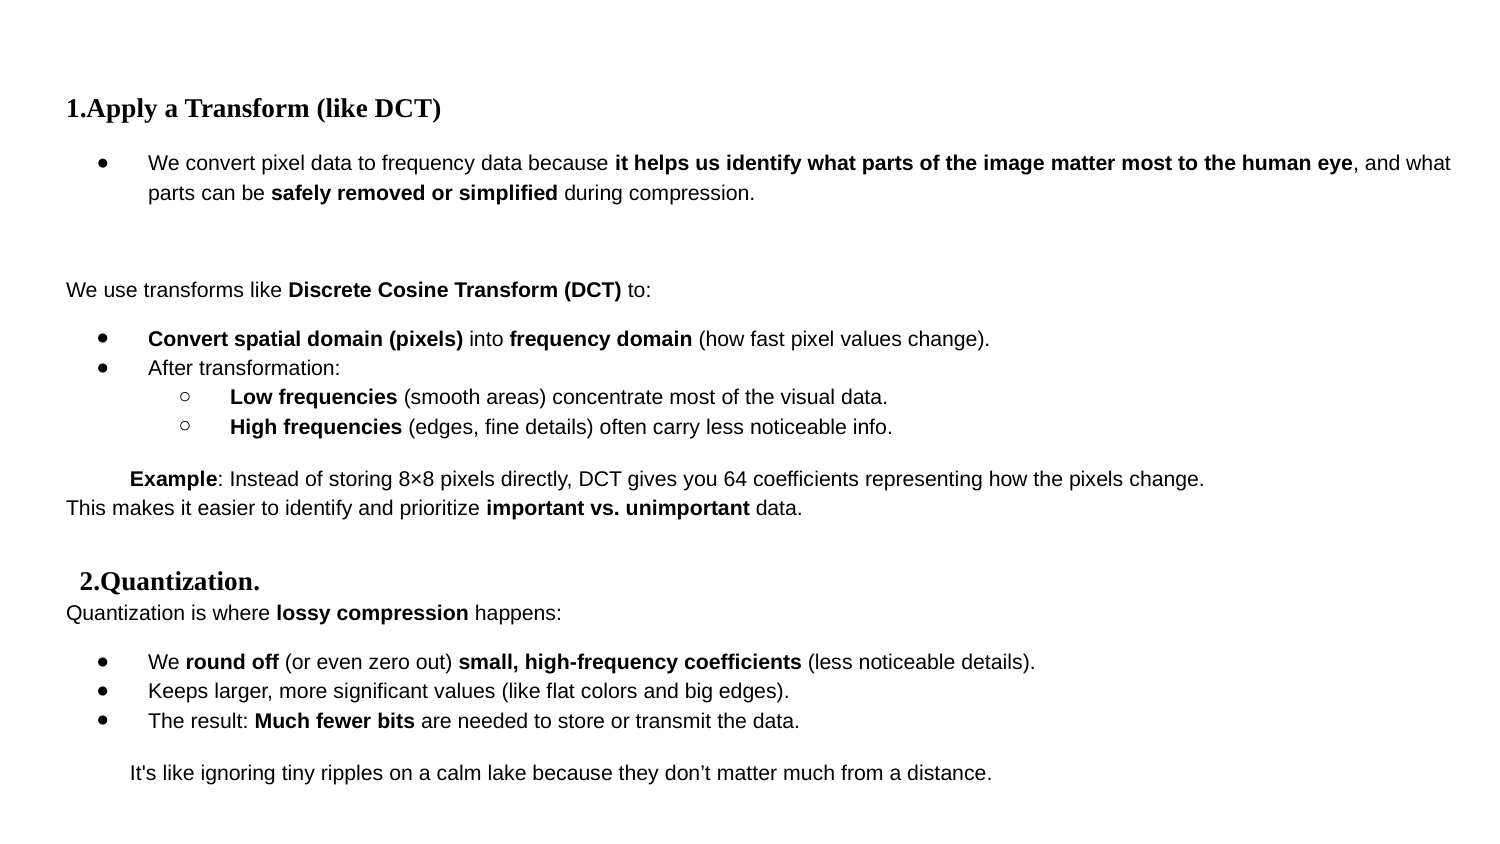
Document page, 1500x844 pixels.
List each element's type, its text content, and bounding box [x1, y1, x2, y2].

list 1.Apply a Transform (like DCT) We convert pixel data to frequency data because it helps us identify what parts of the image matter most to the human eye, and what parts can be safely removed or simplified during compression. We use transforms like Discrete Cosine Transform (DCT) to: Convert spatial domain (pixels) into frequency domain (how fast pixel values change). After transformation: Low frequencies (smooth areas) concentrate most of the visual data. High frequencies (edges, fine details) often carry less noticeable info. Example: Instead of storing 8×8 pixels directly, DCT gives you 64 coefficients representing how the pixels change. This makes it easier to identify and prioritize important vs. unimportant data. 2.Quantization. Quantization is where lossy compression happens: We round off (or even zero out) small, high-frequency coefficients (less noticeable details). Keeps larger, more significant values (like flat colors and big edges). The result: Much fewer bits are needed to store or transmit the data. It's like ignoring tiny ripples on a calm lake because they don’t matter much from a distance. [51, 70, 1487, 803]
